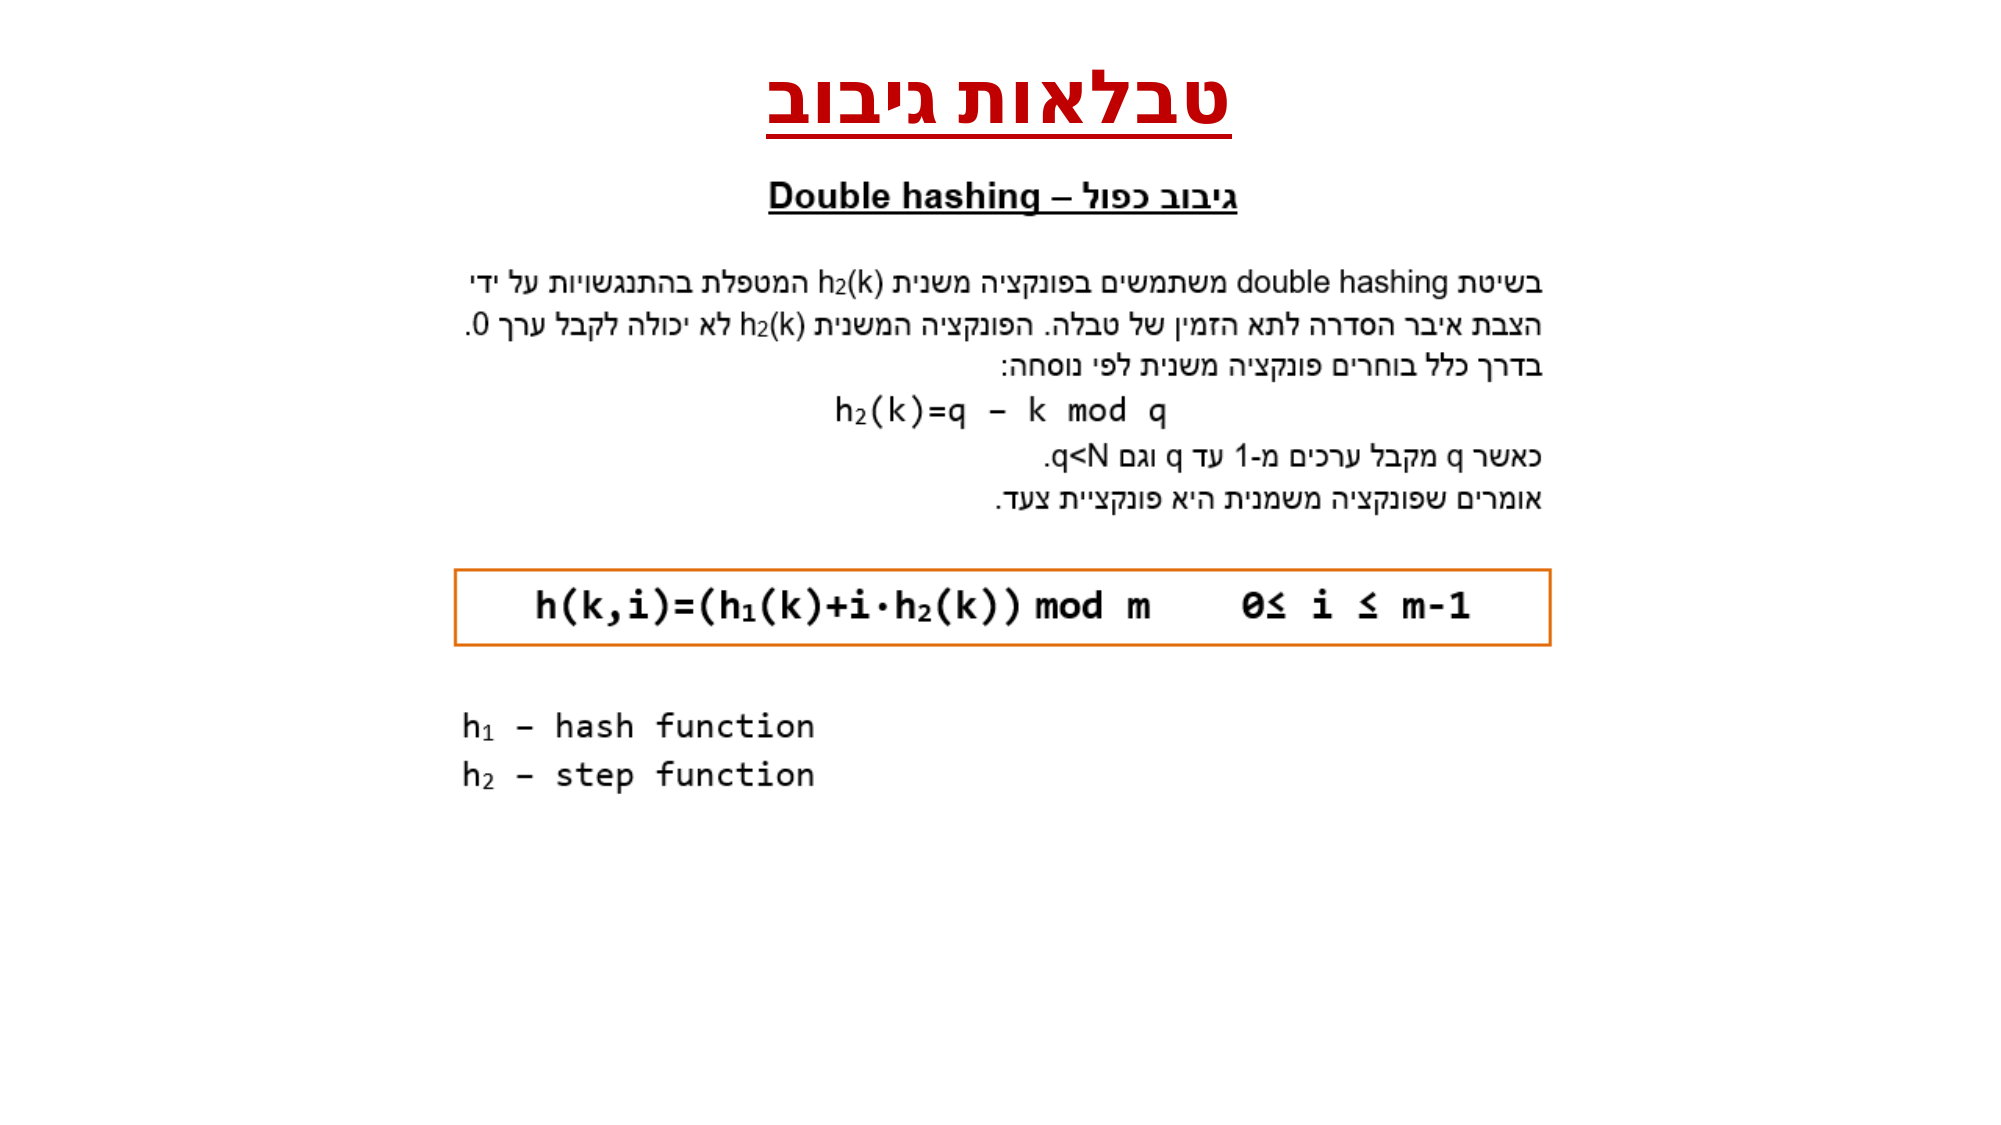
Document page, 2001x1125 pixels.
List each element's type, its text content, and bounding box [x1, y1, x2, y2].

text_box טבלאות גיבוב [589, 41, 1409, 147]
picture [426, 160, 1574, 805]
